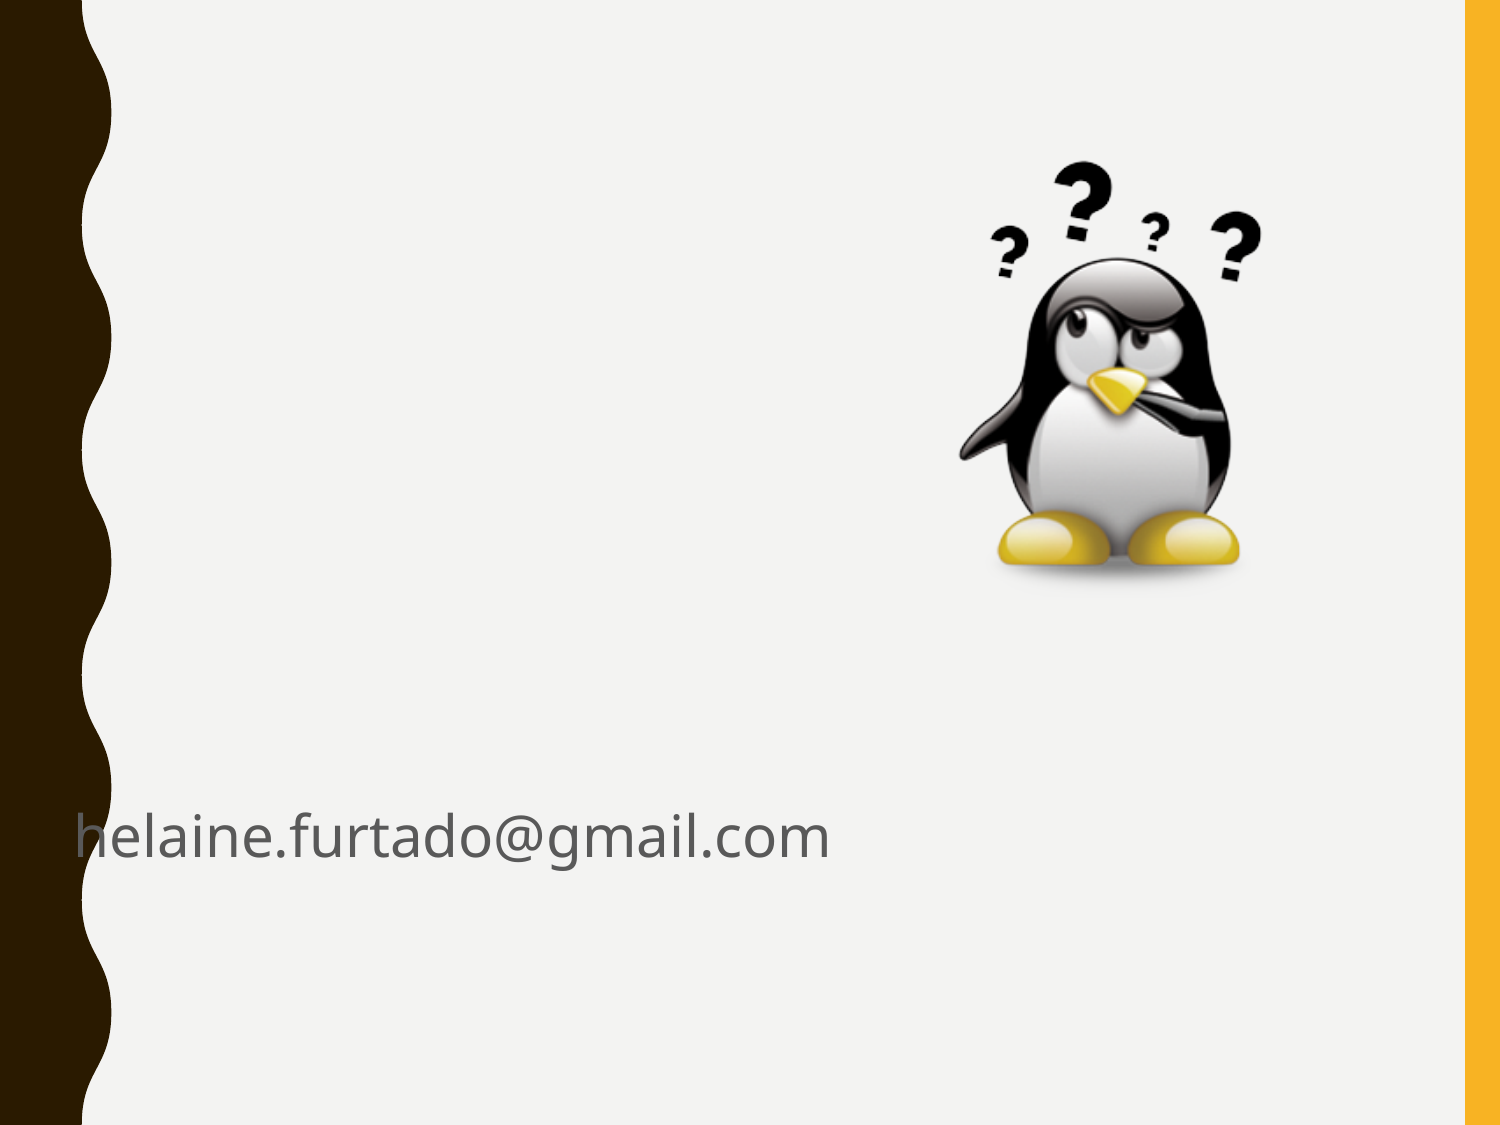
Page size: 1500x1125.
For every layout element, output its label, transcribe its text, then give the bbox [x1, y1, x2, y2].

list helaine.furtado@gmail.com [58, 785, 985, 1035]
picture [890, 152, 1340, 602]
